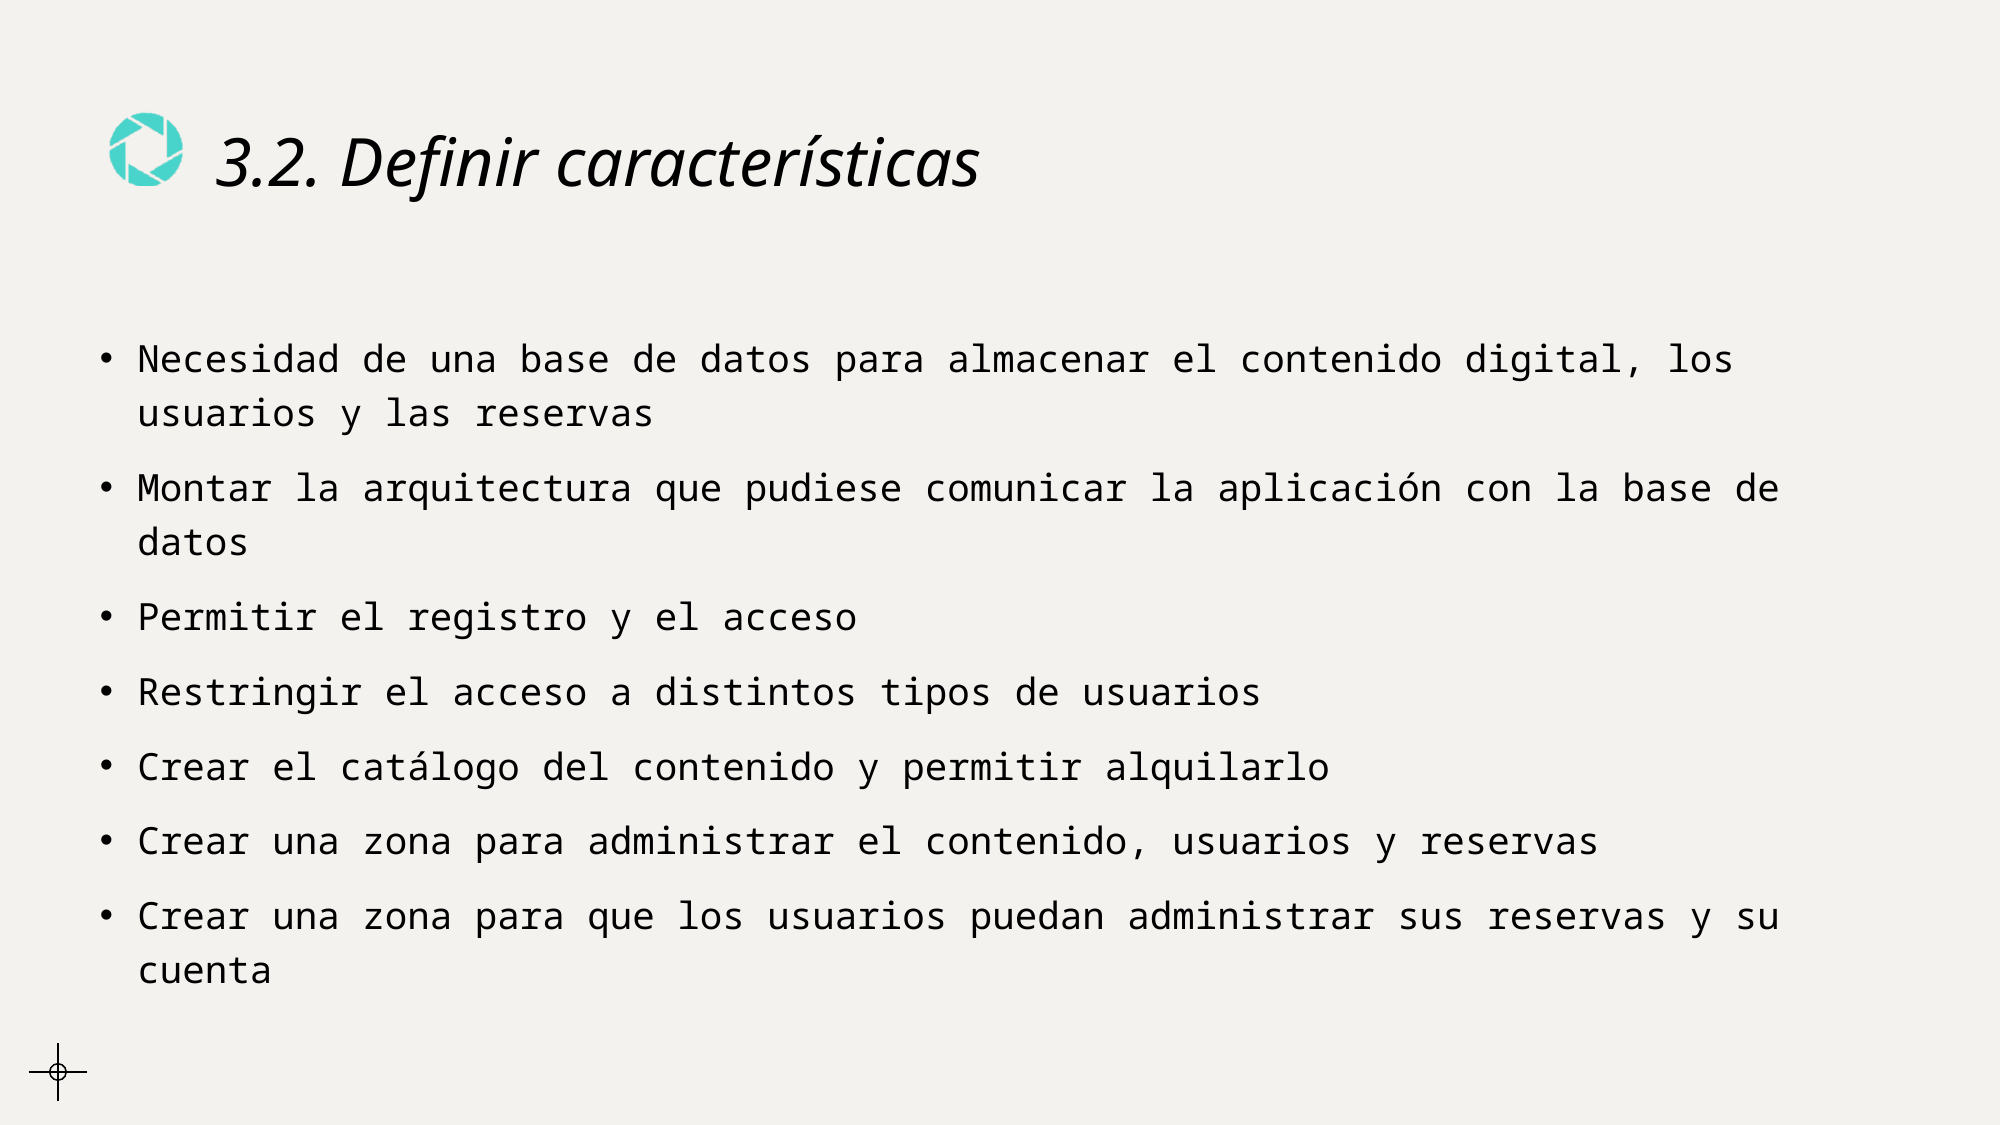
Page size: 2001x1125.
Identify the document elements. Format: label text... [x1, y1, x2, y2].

list Necesidad de una base de datos para almacenar el contenido digital, los usuarios y las reservas Montar la arquitectura que pudiese comunicar la aplicación con la base de datos Permitir el registro y el acceso Restringir el acceso a distintos tipos de usuarios Crear el catálogo del contenido y permitir alquilarlo Crear una zona para administrar el contenido, usuarios y reservas Crear una zona para que los usuarios puedan administrar sus reservas y su cuenta [84, 318, 1850, 1013]
picture [103, 110, 189, 187]
title 3.2. Definir características [200, 53, 1758, 208]
